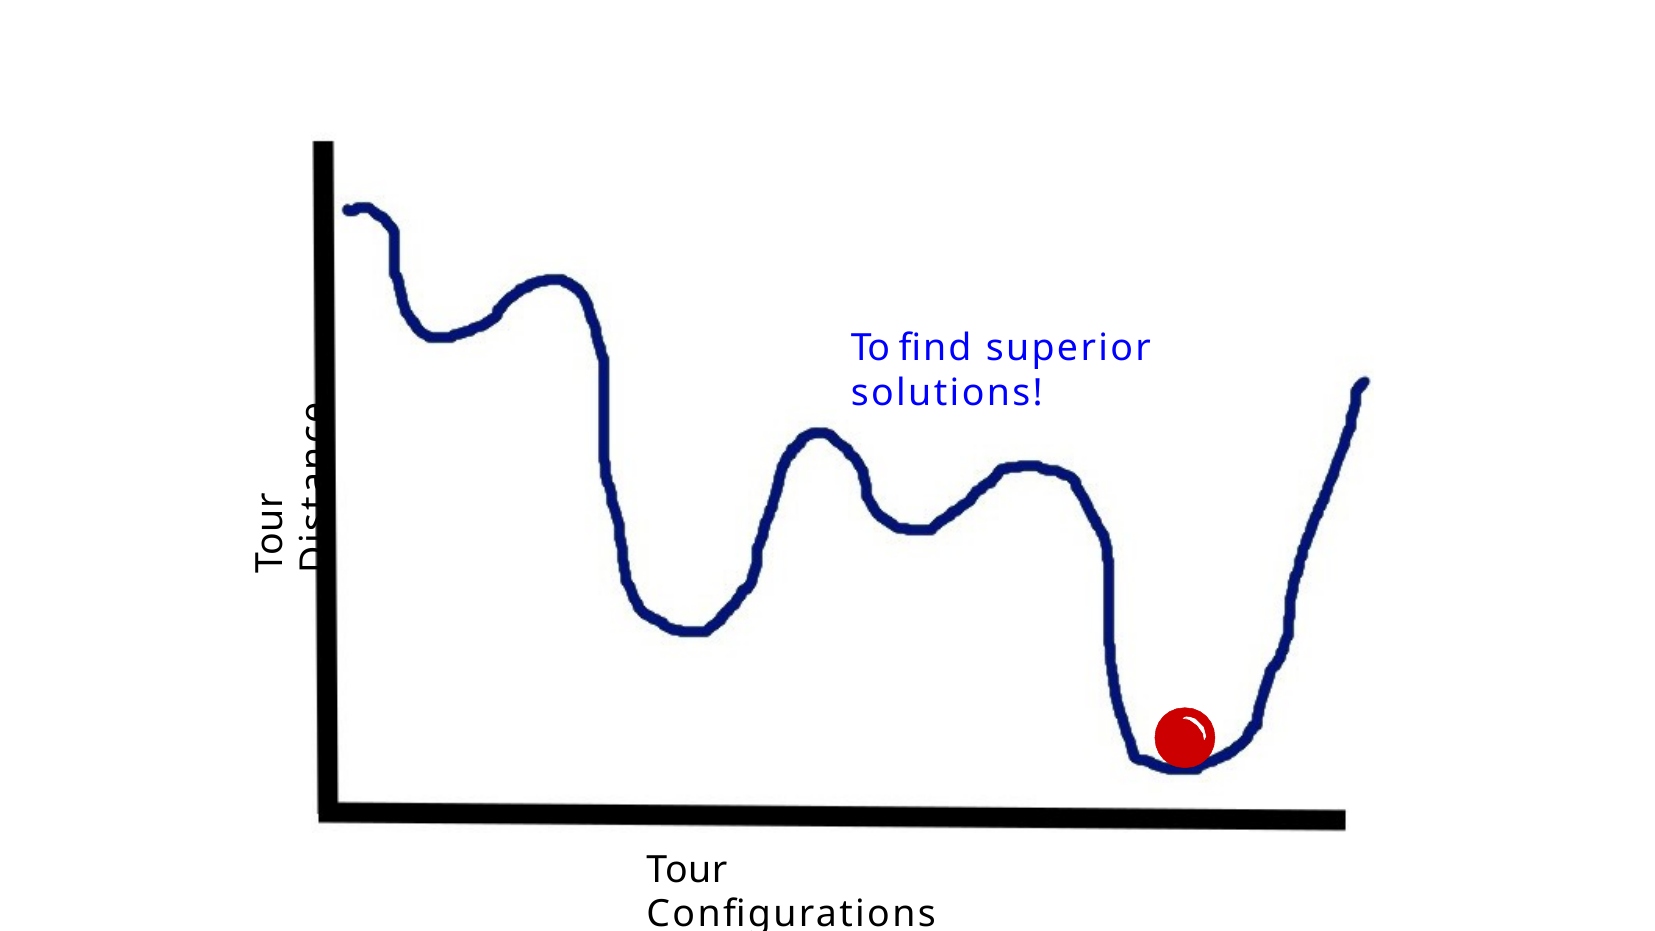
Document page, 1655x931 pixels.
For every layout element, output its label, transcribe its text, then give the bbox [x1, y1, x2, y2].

text_box Tour Distance [245, 317, 294, 576]
picture [311, 132, 1374, 833]
text_box Tour Configurations [644, 845, 1013, 931]
text_box To find superior solutions! [848, 320, 1337, 413]
text_box [1154, 707, 1215, 768]
text_box [1183, 716, 1206, 740]
